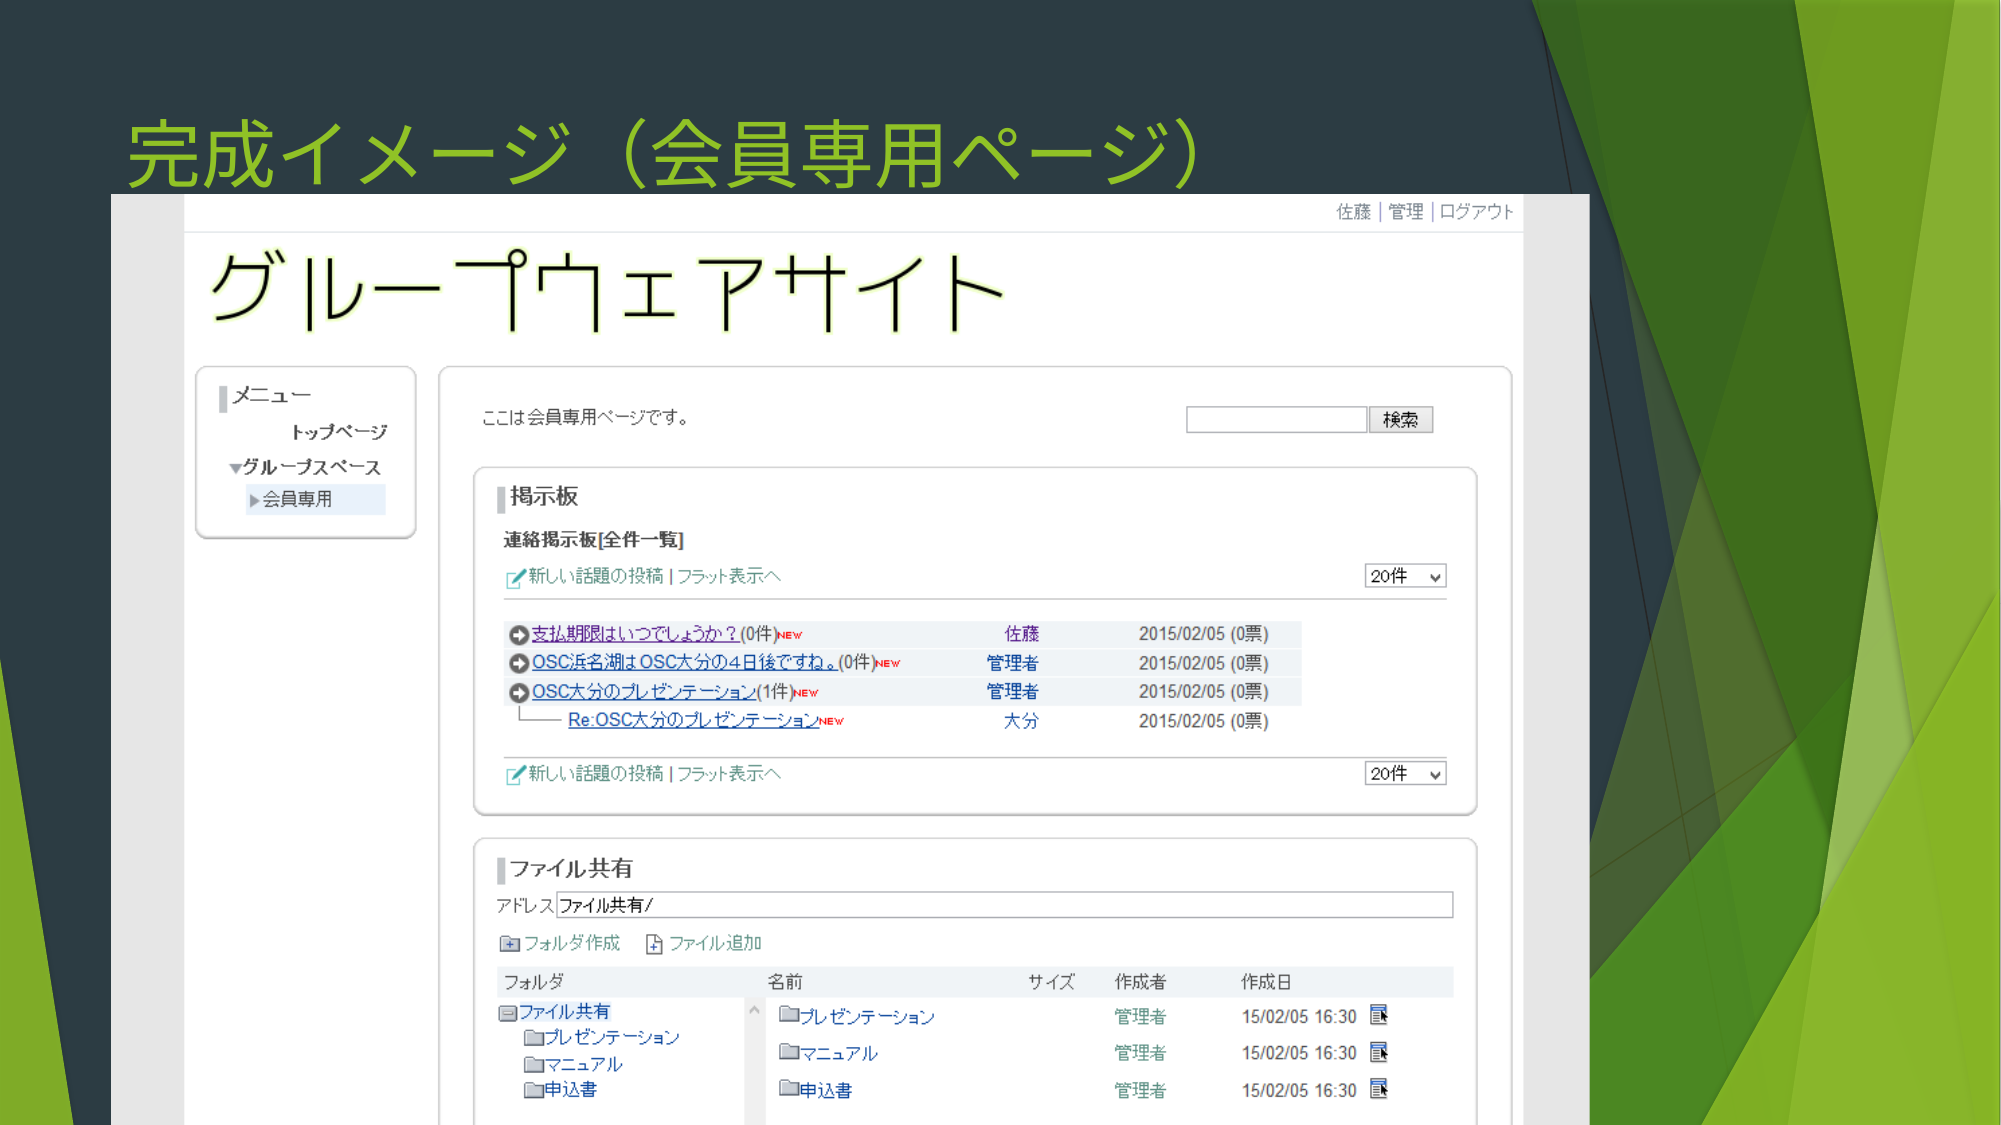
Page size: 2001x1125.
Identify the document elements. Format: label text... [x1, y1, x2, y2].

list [110, 189, 1591, 1125]
title 完成イメージ（会員専用ページ） [111, 99, 1522, 189]
